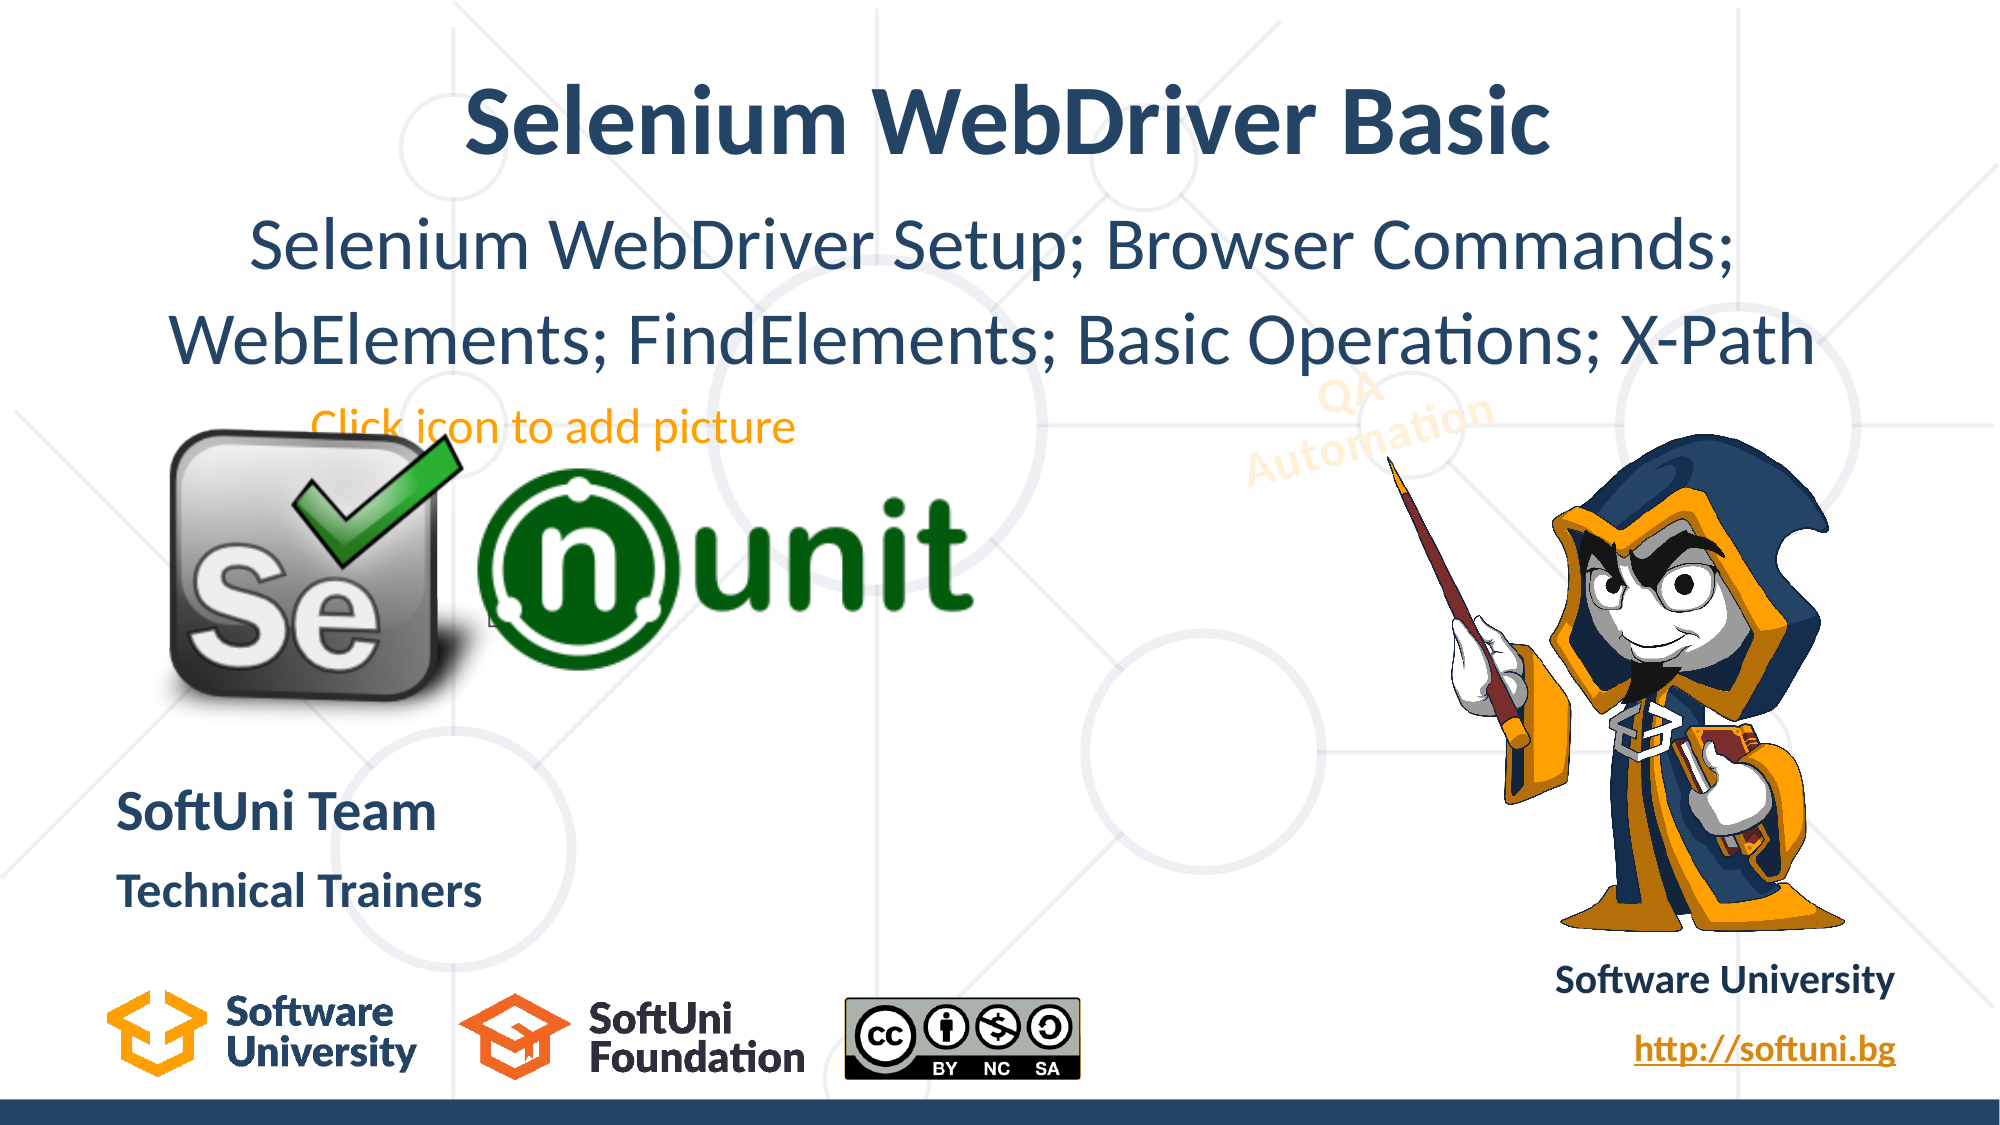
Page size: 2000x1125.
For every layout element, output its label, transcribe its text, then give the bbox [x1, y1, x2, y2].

list Software University [1417, 943, 1902, 1016]
picture [458, 993, 804, 1080]
picture [845, 997, 1081, 1079]
list http://softuni.bg [1417, 1016, 1902, 1122]
picture [107, 385, 1000, 768]
subtitle Selenium WebDriver Setup; Browser Commands; WebElements; FindElements; Basic Operations; X-Path [12, 184, 1975, 421]
title Selenium WebDriver Basic [109, 41, 1908, 187]
list Technical Trainers [110, 848, 595, 986]
picture [221, 990, 417, 1077]
picture [1369, 421, 1890, 953]
picture [107, 990, 211, 1077]
text_box QA Automation [1112, 299, 1602, 536]
list SoftUni Team [110, 777, 595, 848]
